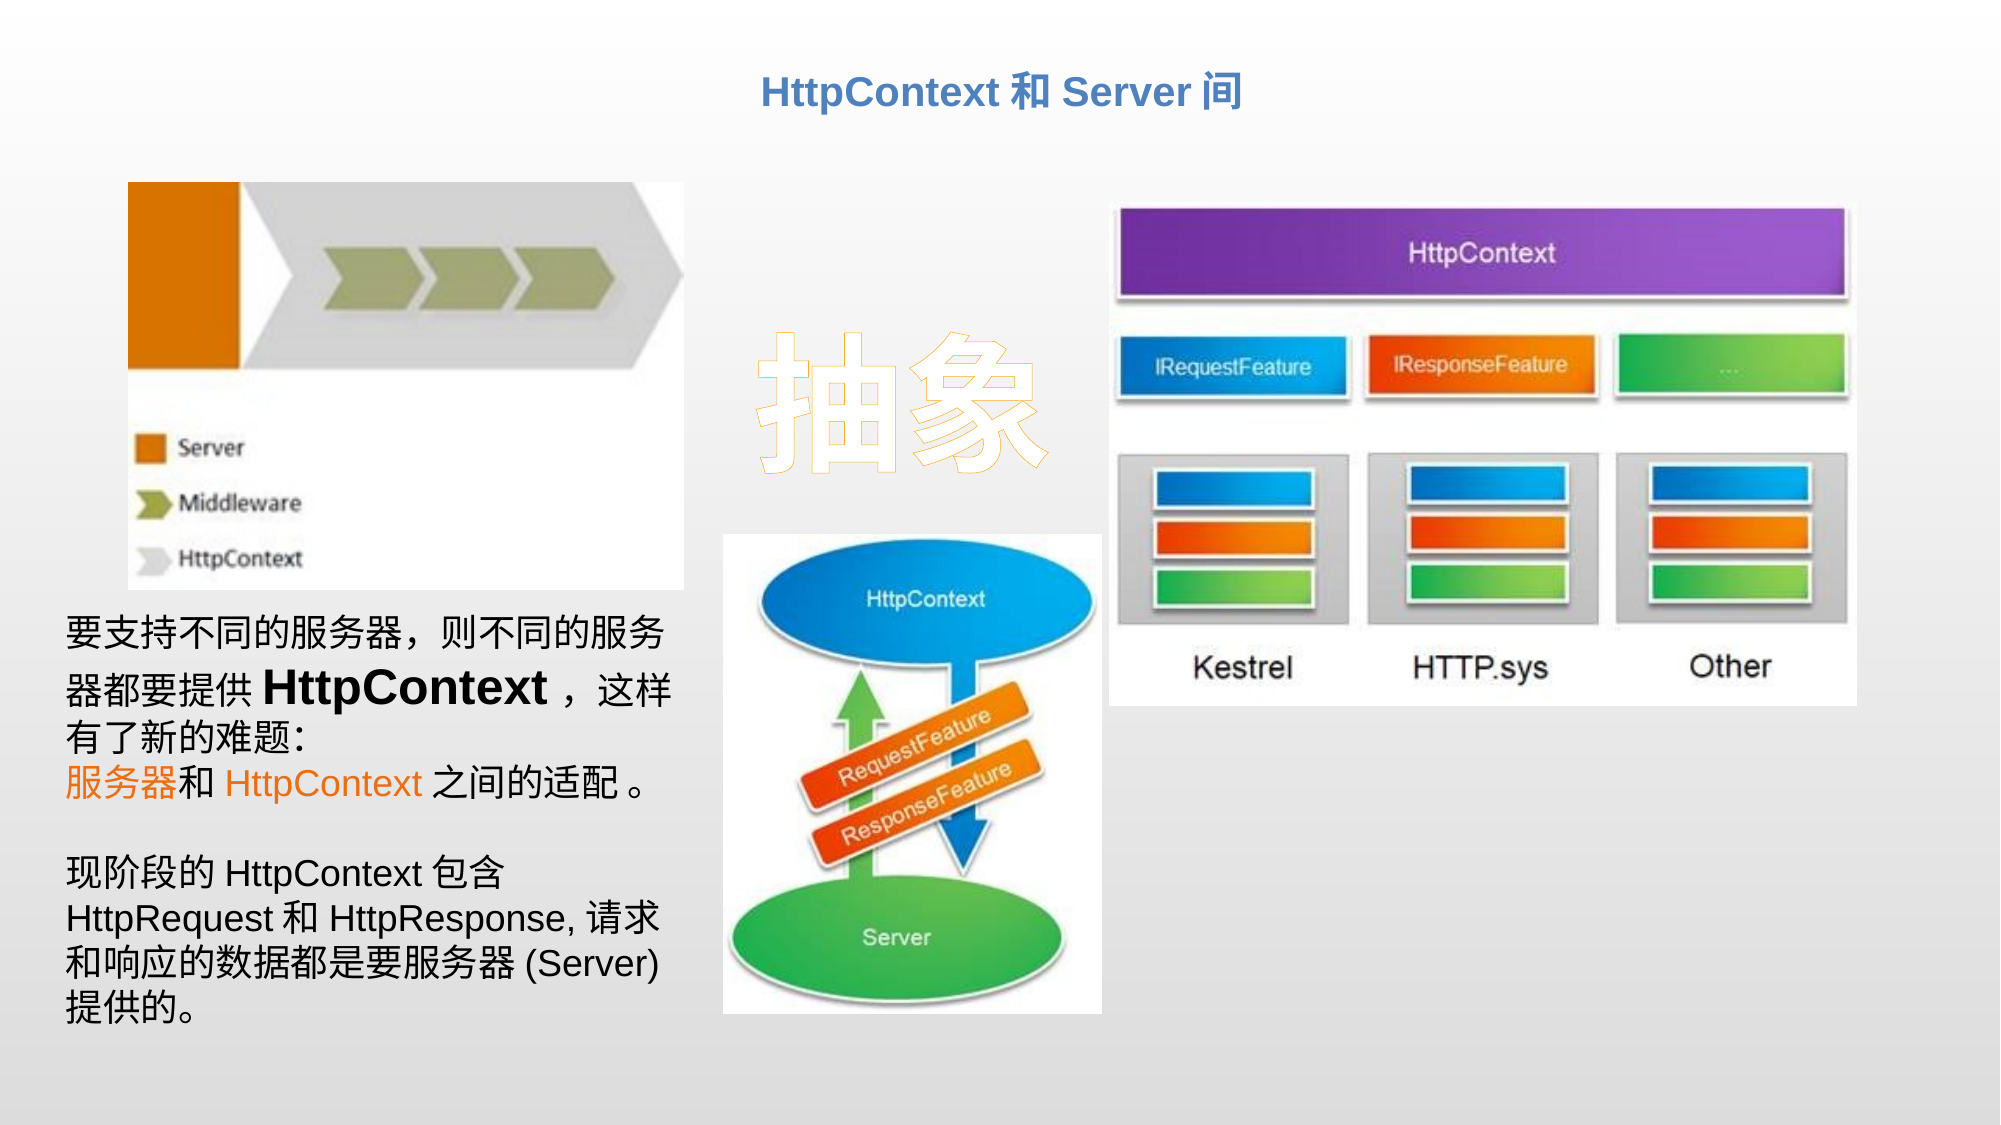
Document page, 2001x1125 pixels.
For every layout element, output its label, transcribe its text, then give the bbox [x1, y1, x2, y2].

text_box 要支持不同的服务器，则不同的服务器都要提供HttpContext，这样有了新的难题： 服务器和HttpContext之间的适配 。 现阶段的HttpContext包含HttpRequest和HttpResponse,请求和响应的数据都是要服务器(Server)提供的。 [50, 601, 711, 1037]
picture [128, 182, 684, 590]
picture [1109, 202, 1857, 706]
picture [723, 534, 1102, 1014]
text_box 抽象 [723, 302, 1084, 498]
text_box HttpContext和Server间 [745, 57, 1580, 123]
